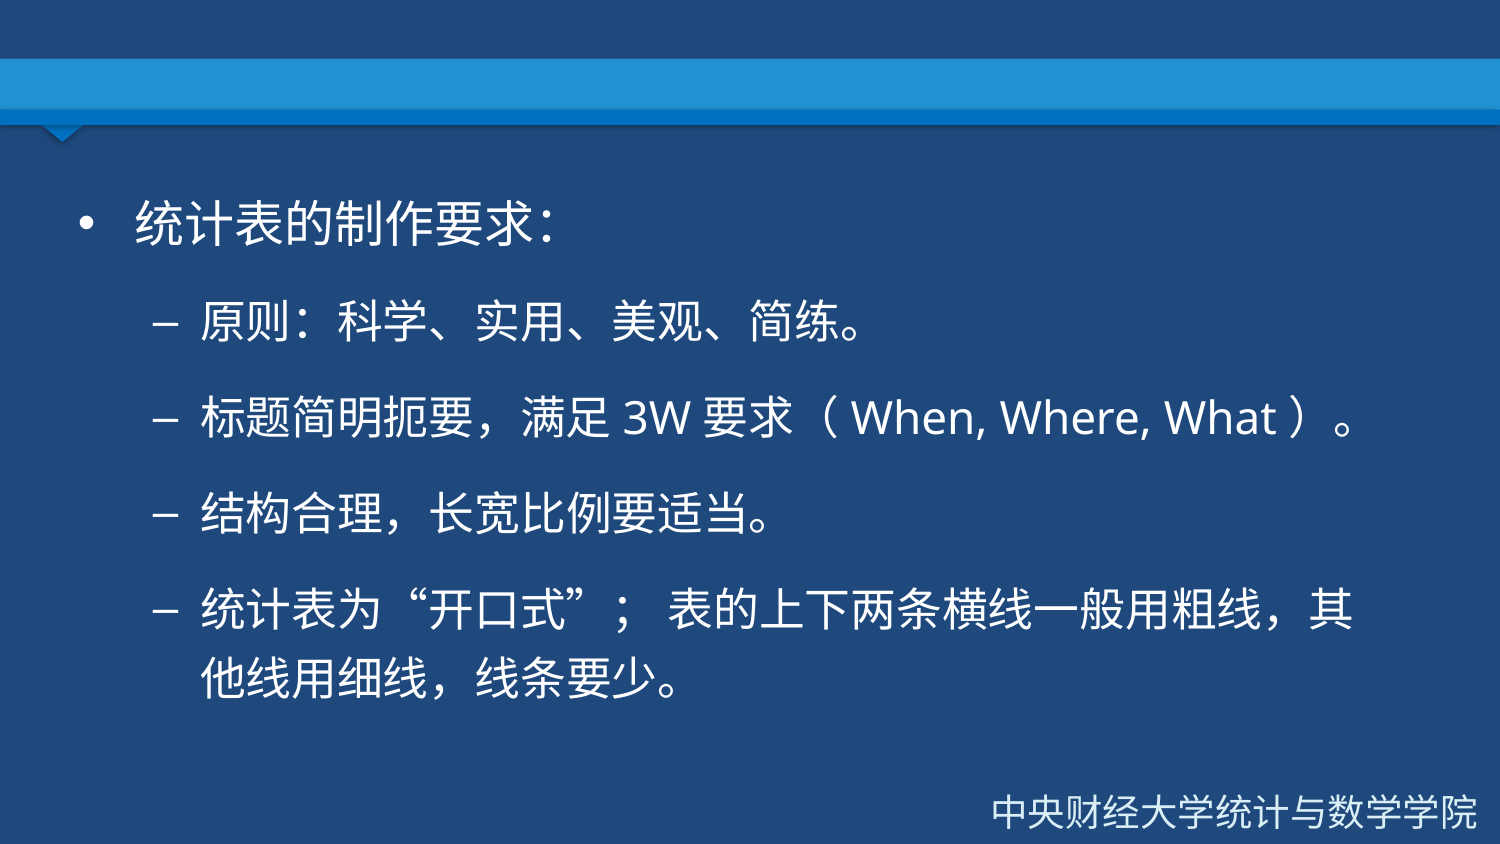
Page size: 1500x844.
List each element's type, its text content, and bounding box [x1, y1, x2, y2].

list 统计表的制作要求： 原则：科学、实用、美观、简练。 标题简明扼要，满足3W要求（When, Where, What）。 结构合理，长宽比例要适当。 统计表为“开口式”； 表的上下两条横线一般用粗线，其他线用细线，线条要少。 [63, 169, 1413, 785]
